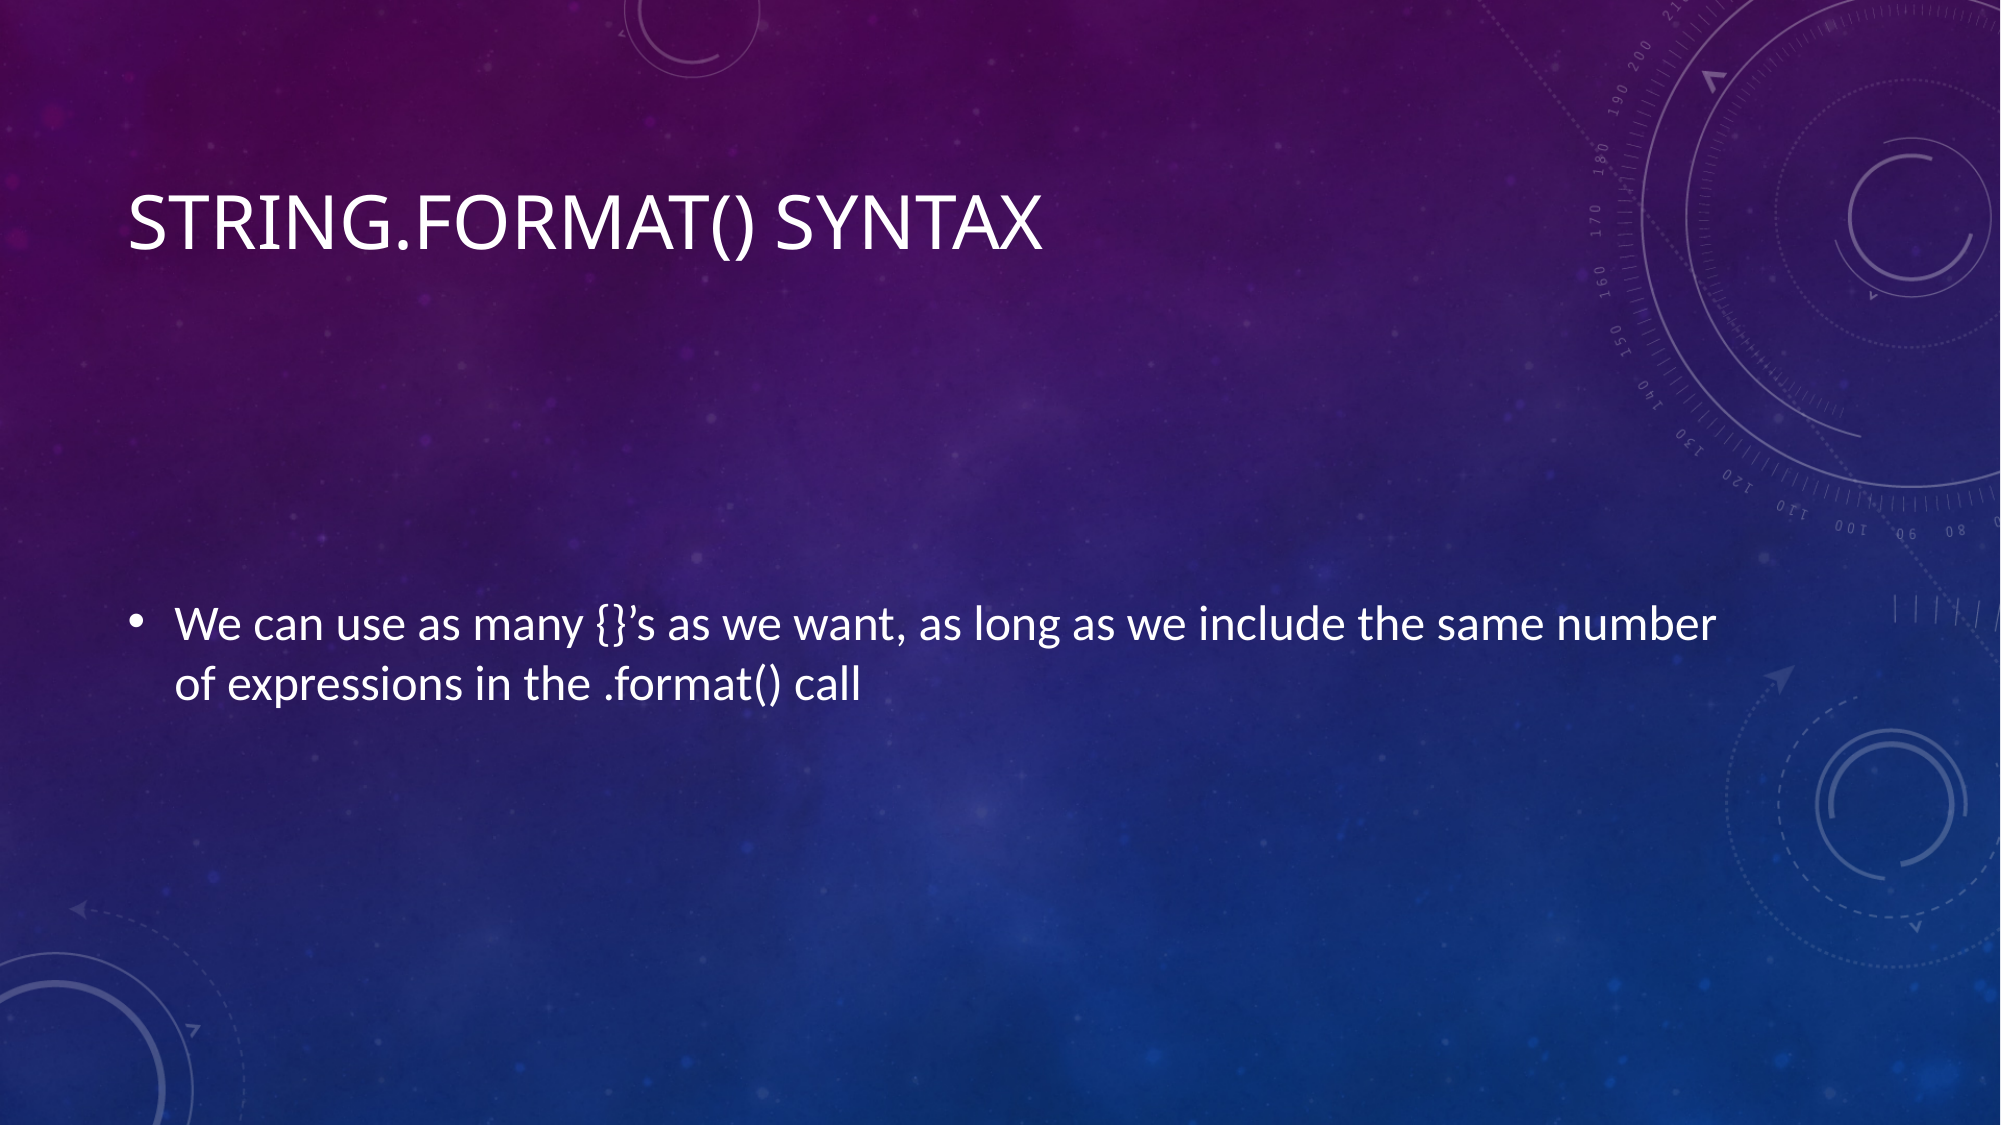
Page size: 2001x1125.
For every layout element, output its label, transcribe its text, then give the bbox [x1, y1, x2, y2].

list We can use as many {}’s as we want, as long as we include the same number of expressions in the .format() call [112, 351, 1775, 950]
title String.format() Syntax [112, 99, 1775, 339]
picture [0, 0, 2001, 1125]
